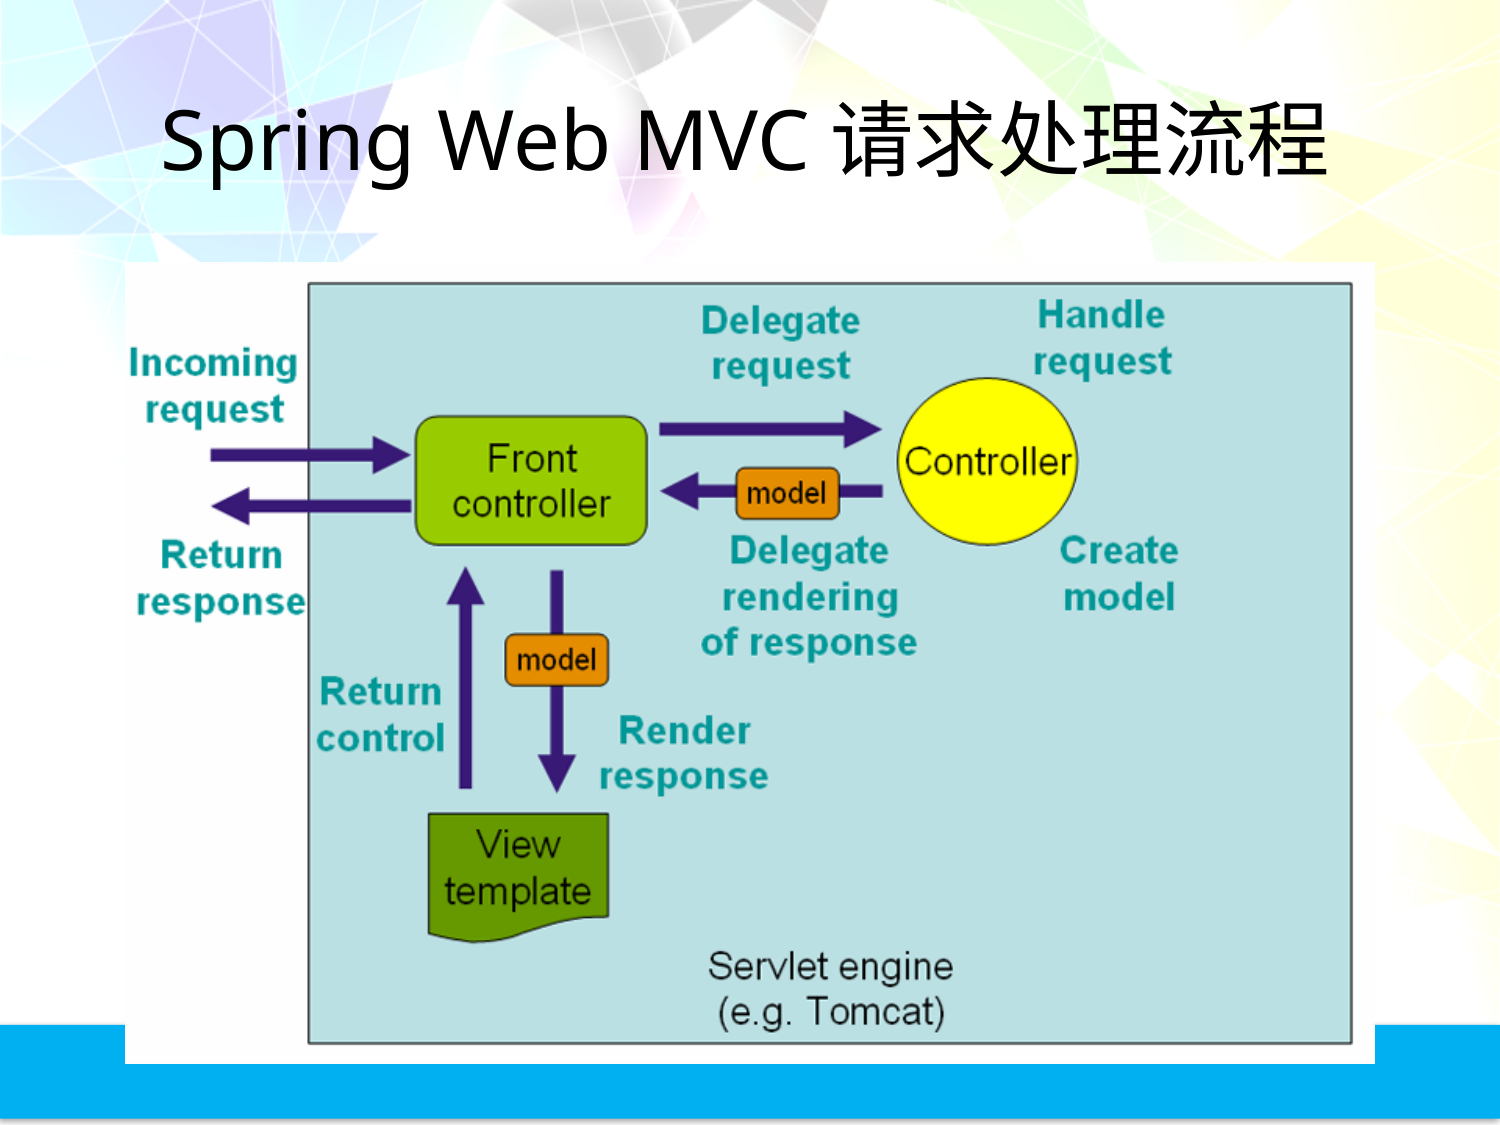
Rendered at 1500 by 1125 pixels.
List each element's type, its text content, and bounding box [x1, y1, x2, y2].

picture [124, 262, 1376, 1063]
title Spring Web MVC请求处理流程 [142, 68, 1348, 207]
